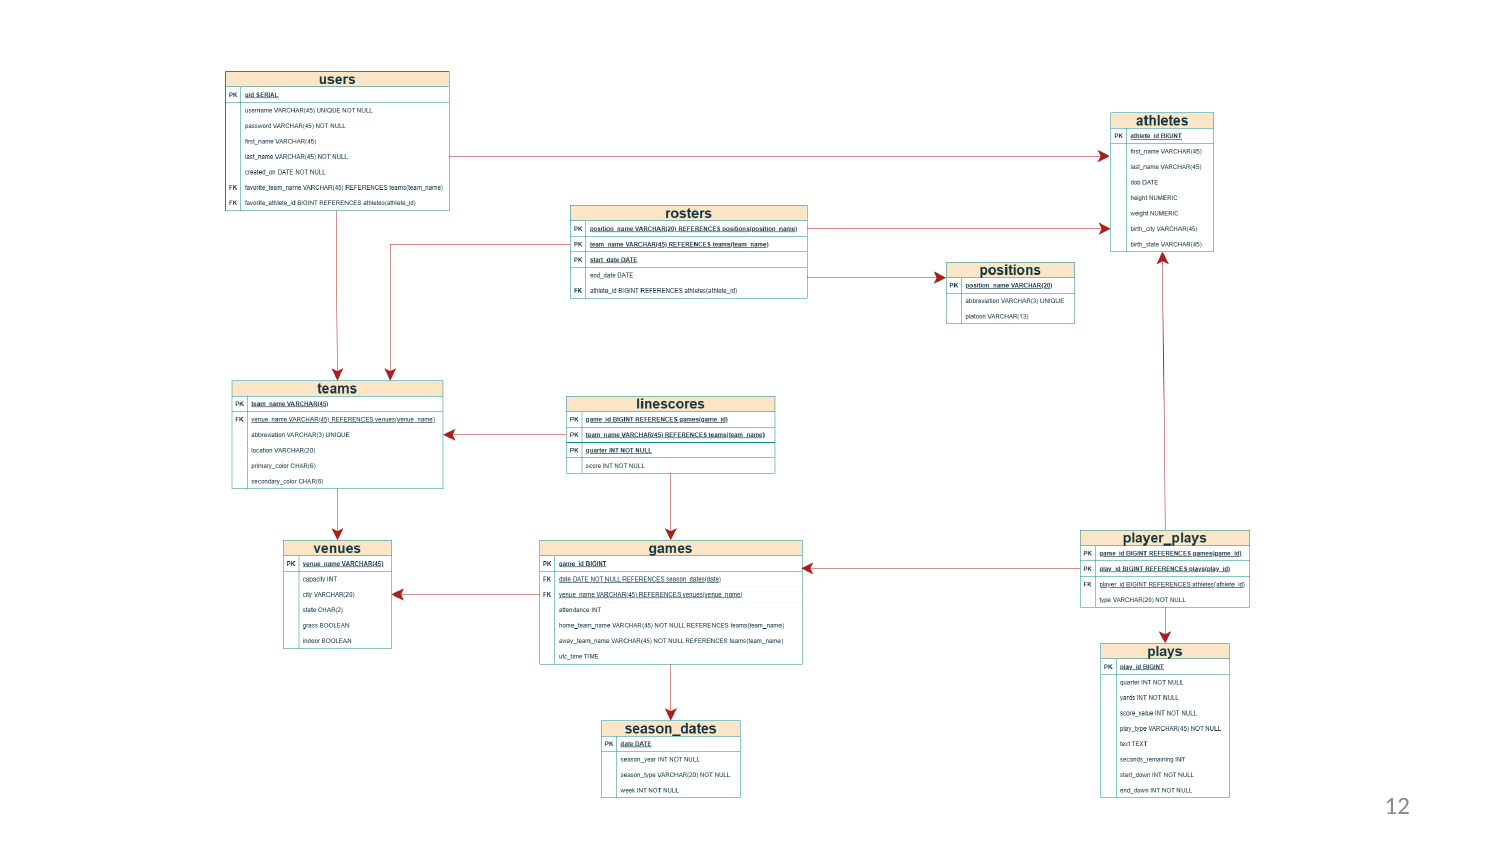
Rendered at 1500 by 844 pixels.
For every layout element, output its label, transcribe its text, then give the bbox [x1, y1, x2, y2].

slide_number 12 [1074, 782, 1425, 828]
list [225, 71, 1251, 798]
